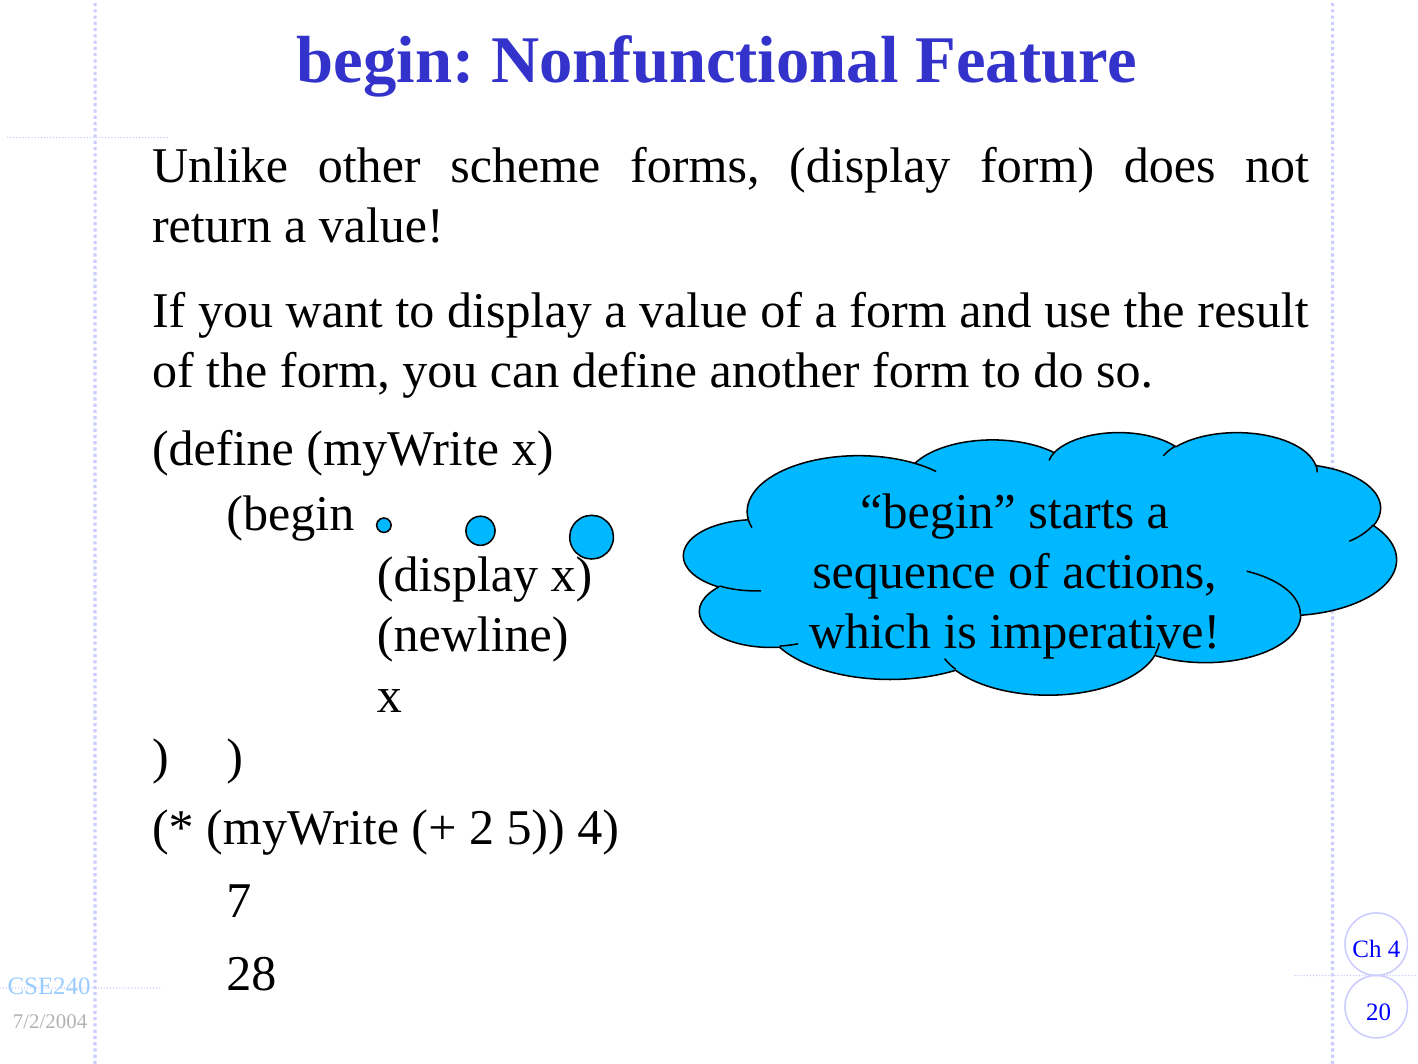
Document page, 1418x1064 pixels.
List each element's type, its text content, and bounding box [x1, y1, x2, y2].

text_box “begin” starts a sequence of actions, which is imperative! [569, 515, 614, 560]
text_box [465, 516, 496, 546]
text_box begin: Nonfunctional Feature [71, 12, 1364, 113]
text_box “begin” starts a sequence of actions, which is imperative! [683, 432, 1397, 696]
text_box Unlike other scheme forms, (display form) does not return a value! If you want to display a value of a form and use the result of the form, you can define another form to do so. (define (myWrite x) (begin (display x) (newline) x ) ) (* (myWrite (+ 2 5)) 4) 7 28 [137, 125, 1325, 1008]
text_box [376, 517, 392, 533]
